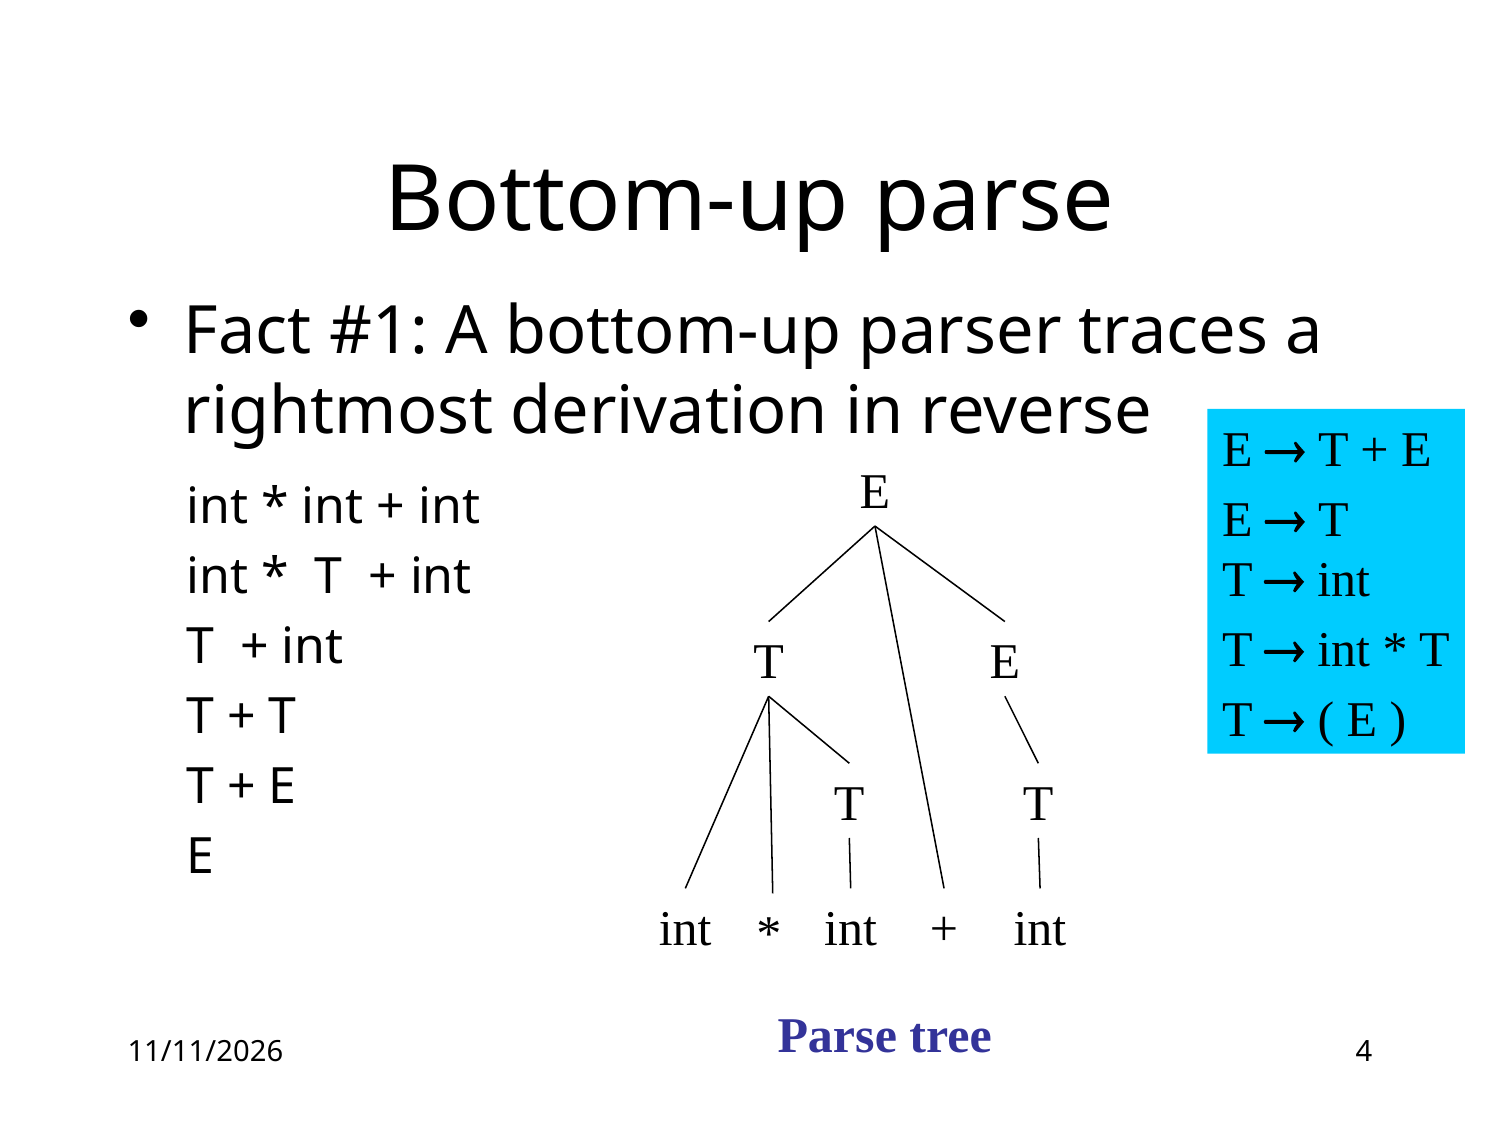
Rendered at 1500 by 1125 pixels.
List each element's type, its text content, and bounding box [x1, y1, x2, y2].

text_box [945, 526, 1006, 622]
text_box Parse tree [762, 994, 1007, 1070]
text_box int [643, 888, 727, 964]
title Bottom-up parse [112, 99, 1388, 278]
text_box E [974, 621, 1035, 697]
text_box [768, 526, 876, 622]
text_box + [915, 888, 973, 964]
text_box T [738, 621, 799, 695]
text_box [768, 696, 850, 764]
text_box * [741, 893, 804, 968]
text_box int * int + int int * T + int T + int T + T T + E E [171, 466, 597, 917]
text_box E [844, 451, 906, 525]
text_box T [819, 763, 869, 838]
list Fact #1: A bottom-up parser traces a rightmost derivation in reverse [112, 278, 1388, 469]
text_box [874, 526, 945, 889]
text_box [685, 696, 769, 889]
text_box int [998, 888, 1082, 964]
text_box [1004, 696, 1039, 764]
text_box E  T + E E  T T  int T  int * T T  ( E ) [1207, 408, 1465, 754]
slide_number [112, 1024, 426, 1101]
slide_number 4 [1074, 1024, 1388, 1101]
text_box T [1008, 763, 1069, 838]
text_box int [809, 888, 893, 964]
